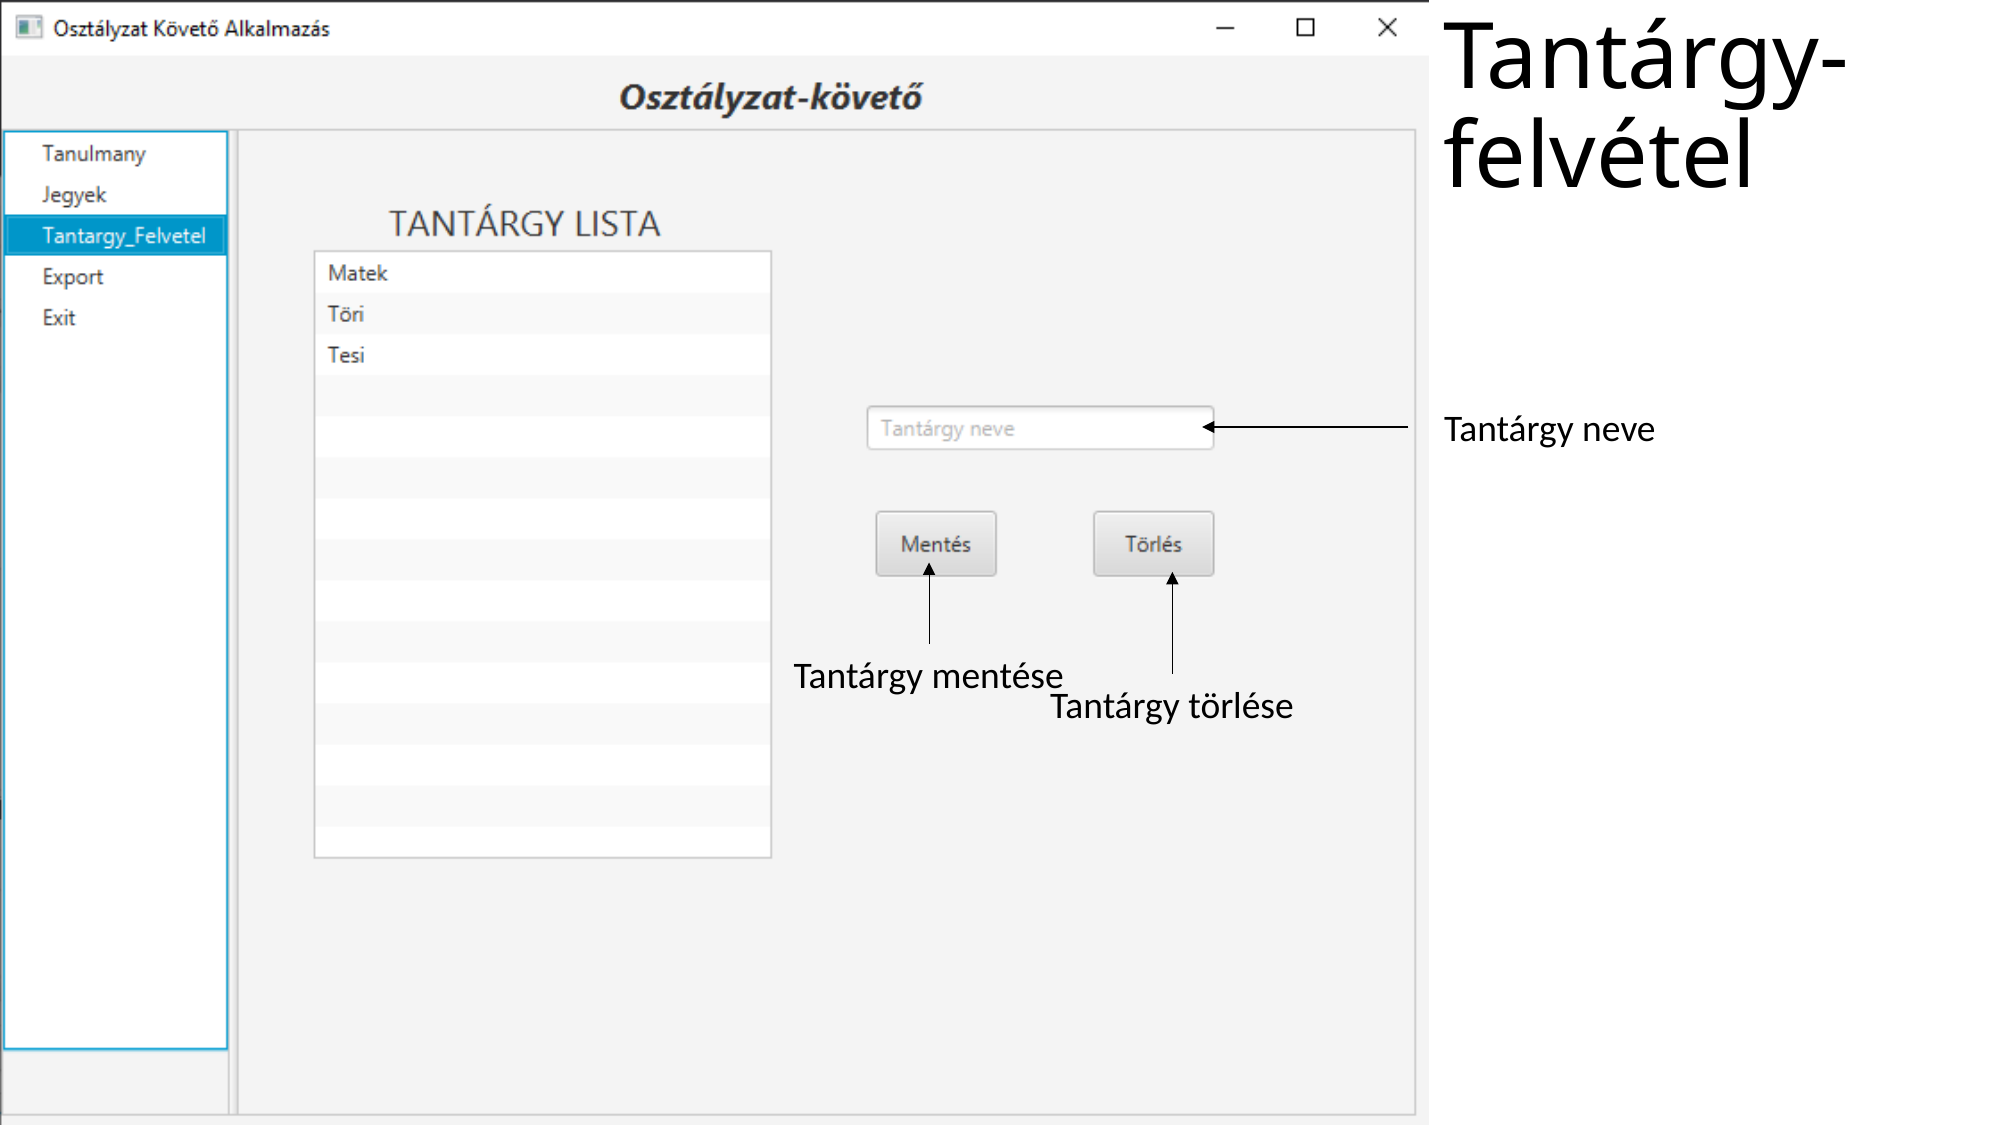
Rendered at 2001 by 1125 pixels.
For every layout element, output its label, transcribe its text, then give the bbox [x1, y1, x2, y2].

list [0, 0, 1428, 1125]
title Tantárgy-felvétel [1429, 0, 2000, 218]
text_box Tantárgy neve [1429, 396, 1671, 457]
